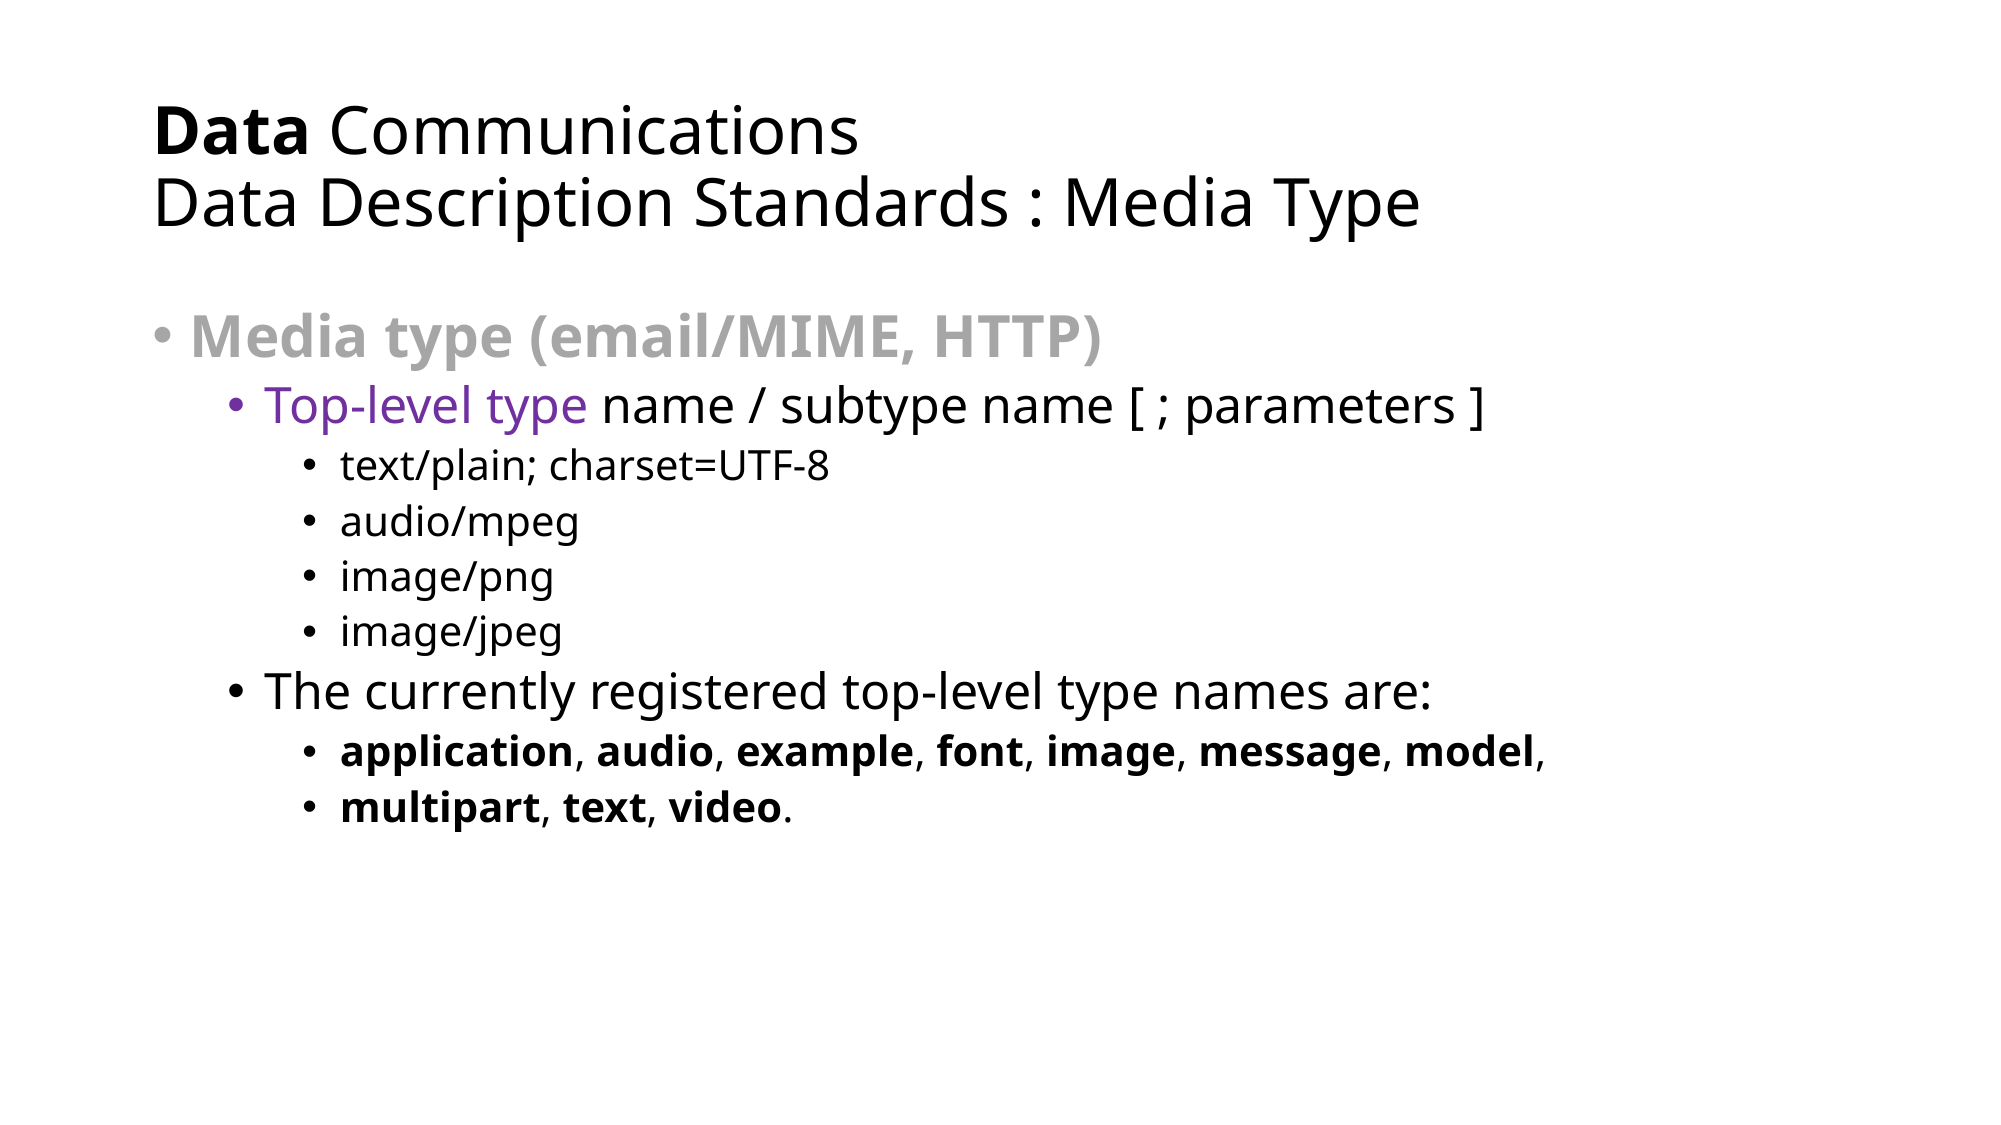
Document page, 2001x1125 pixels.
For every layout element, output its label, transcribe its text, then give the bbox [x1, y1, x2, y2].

title Data Communications Data Description Standards : Media Type [137, 59, 1863, 278]
list Media type (email/MIME, HTTP) Top-level type name / subtype name [ ; parameters ] text/plain; charset=UTF-8 audio/mpeg image/png image/jpeg The currently registered top-level type names are: application, audio, example, font, image, message, model, multipart, text, video. [137, 299, 1863, 1014]
